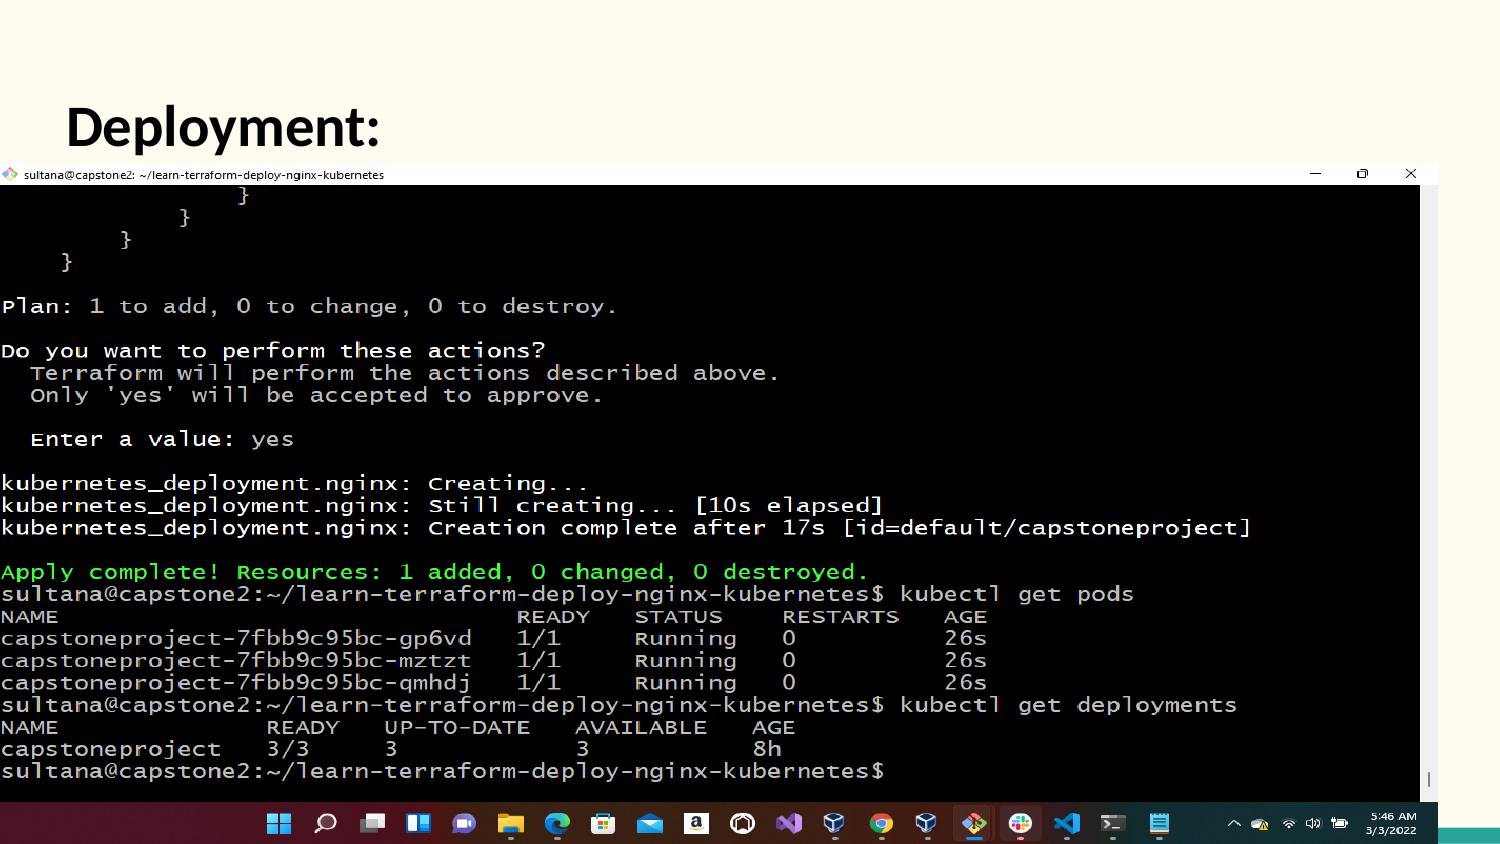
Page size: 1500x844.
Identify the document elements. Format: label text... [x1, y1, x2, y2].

title Deployment: [51, 72, 1449, 174]
picture [0, 163, 1438, 844]
